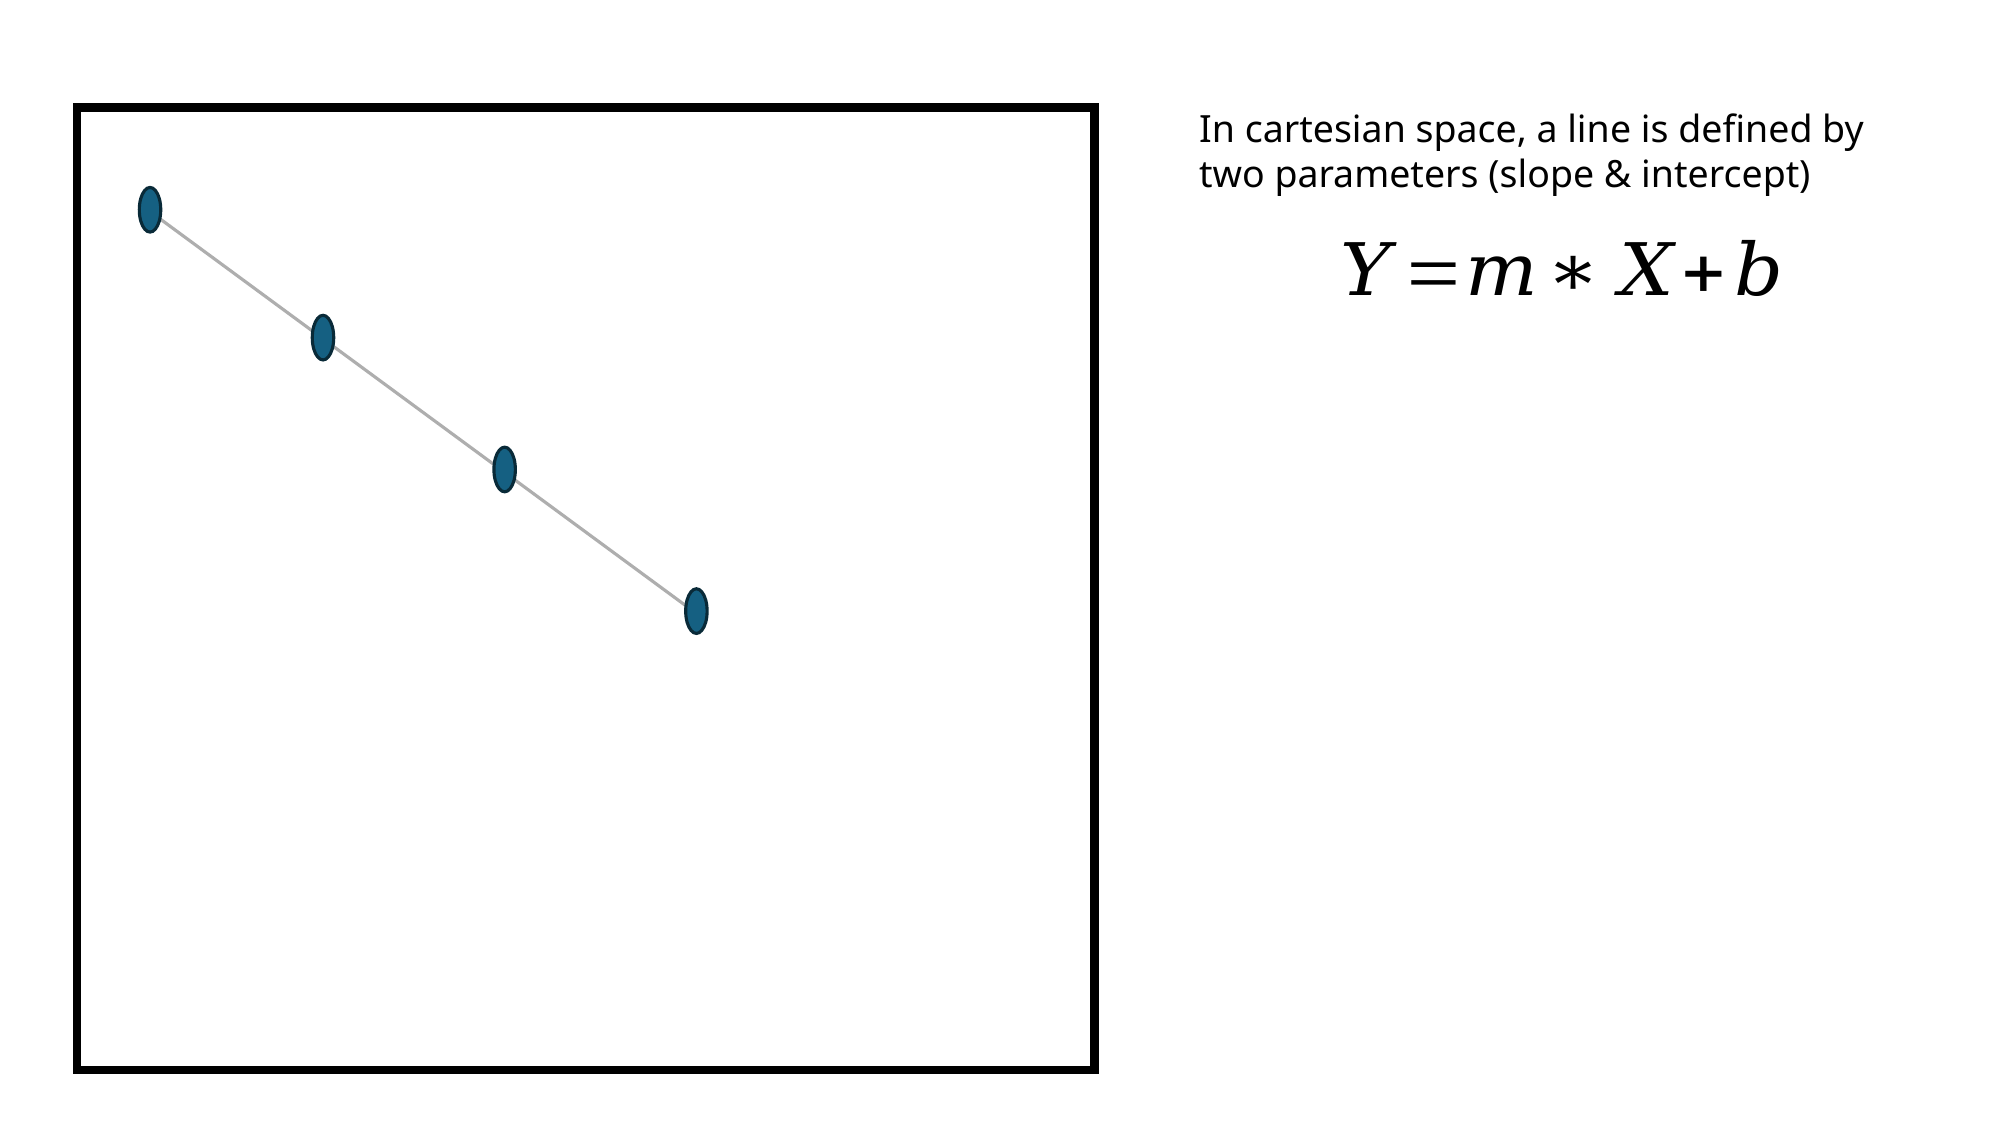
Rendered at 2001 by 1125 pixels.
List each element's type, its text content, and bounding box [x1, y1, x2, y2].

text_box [138, 202, 708, 622]
text_box In cartesian space, a line is defined by two parameters (slope & intercept) [1184, 97, 1882, 203]
text_box [685, 622, 708, 636]
text_box [138, 185, 162, 202]
text_box [75, 106, 1096, 1072]
